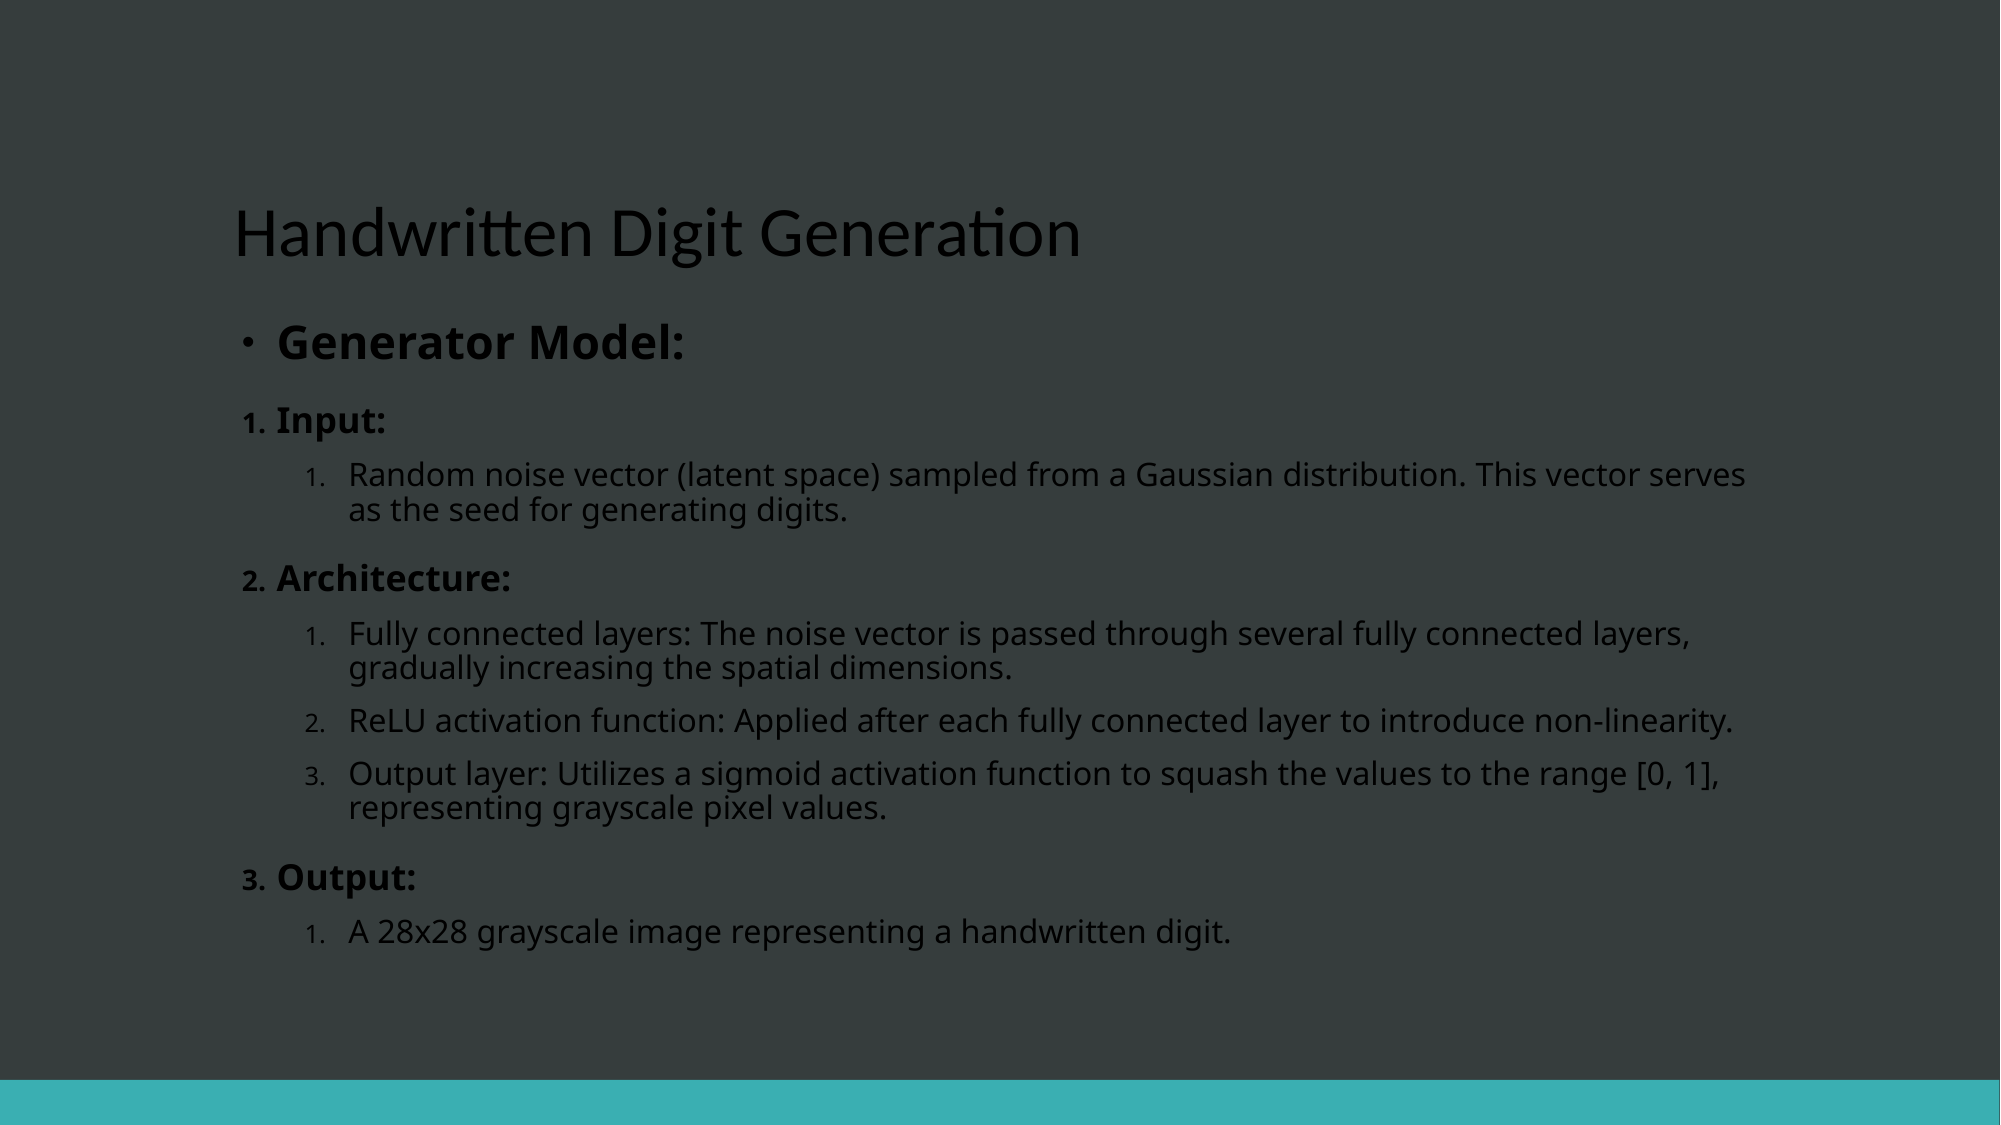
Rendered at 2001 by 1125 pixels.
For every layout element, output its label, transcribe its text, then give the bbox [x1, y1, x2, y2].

list Generator Model: Input: Random noise vector (latent space) sampled from a Gaussian distribution. This vector serves as the seed for generating digits. Architecture: Fully connected layers: The noise vector is passed through several fully connected layers, gradually increasing the spatial dimensions. ReLU activation function: Applied after each fully connected layer to introduce non-linearity. Output layer: Utilizes a sigmoid activation function to squash the values to the range [0, 1], representing grayscale pixel values. Output: A 28x28 grayscale image representing a handwritten digit. [219, 311, 1780, 990]
title Handwritten Digit Generation [219, 76, 1780, 279]
